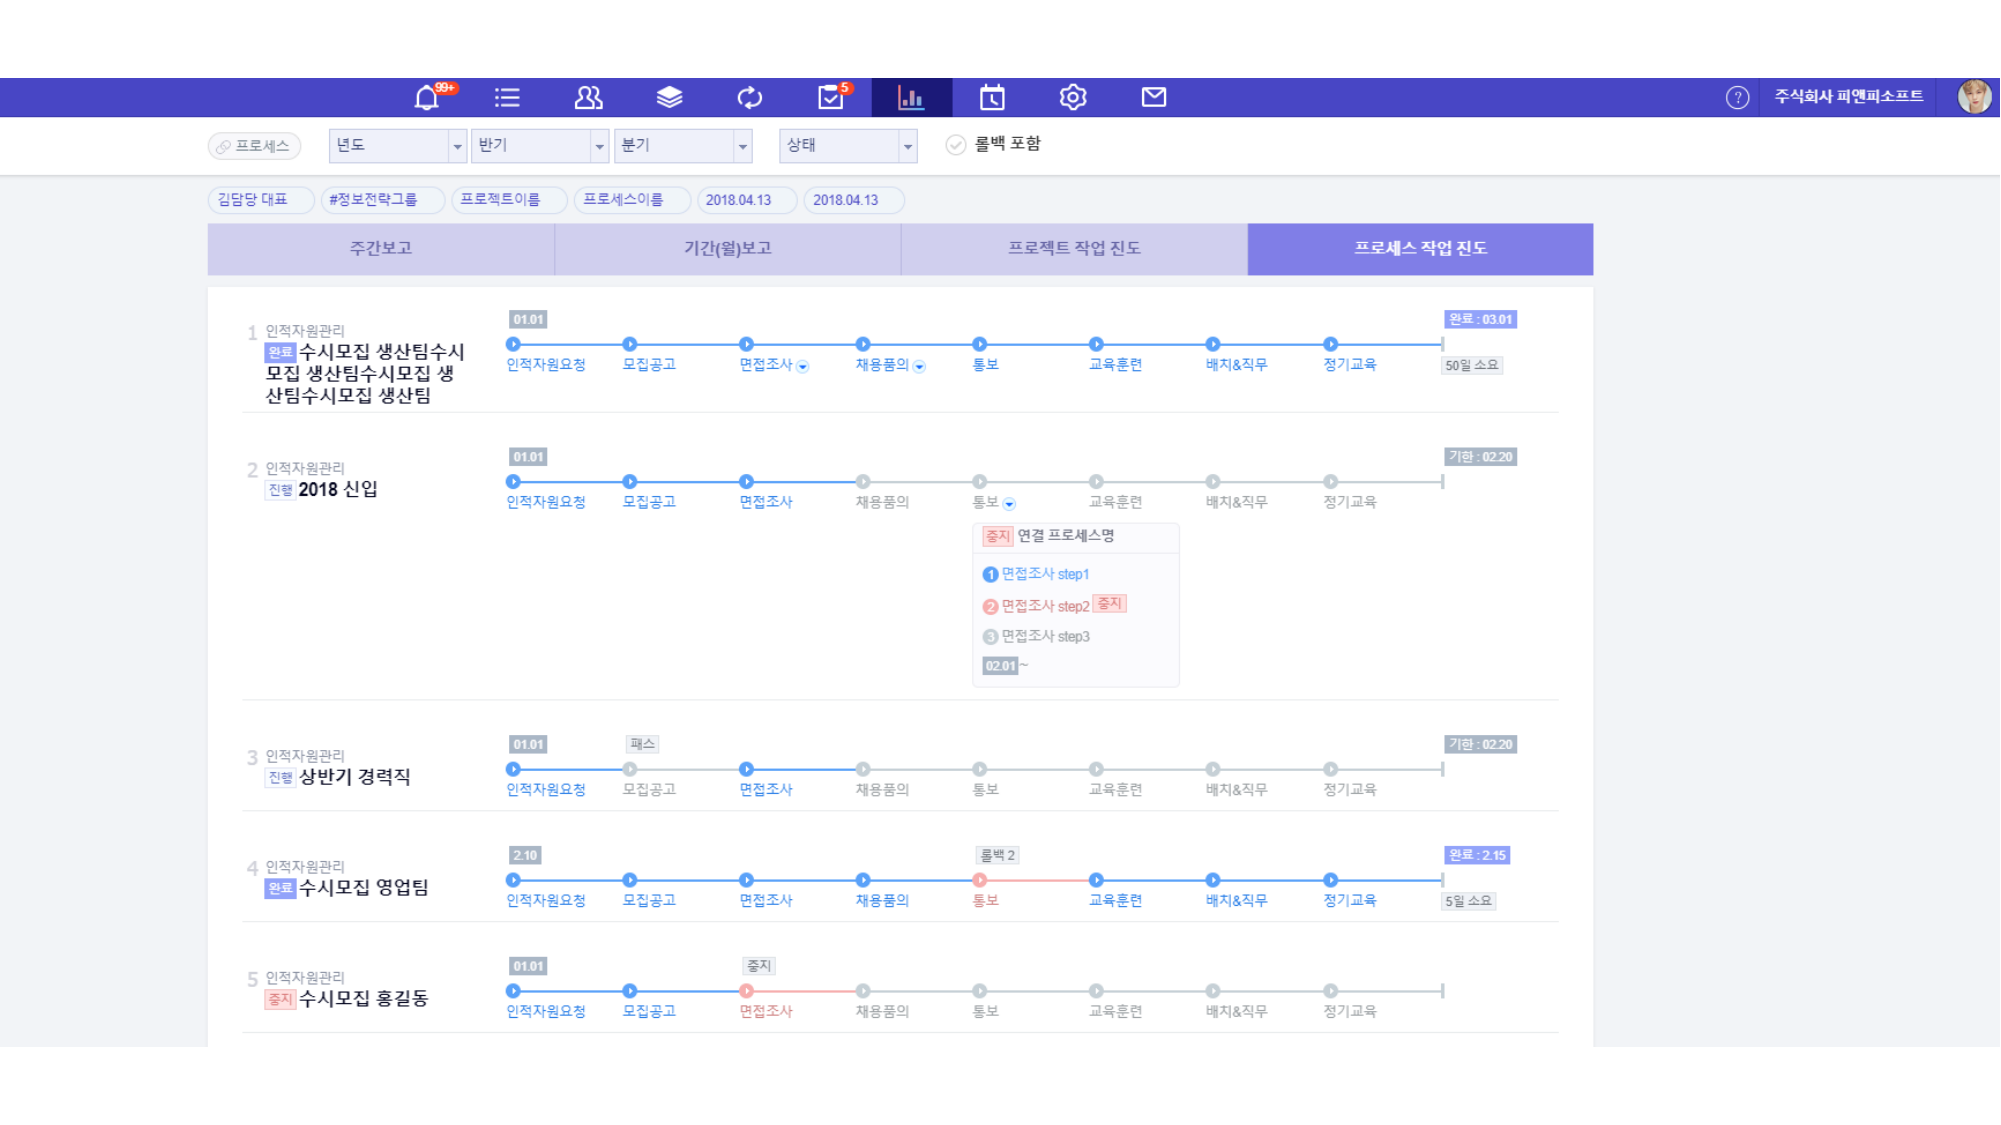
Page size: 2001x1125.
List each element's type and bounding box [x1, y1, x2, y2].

picture [0, 78, 2000, 1047]
